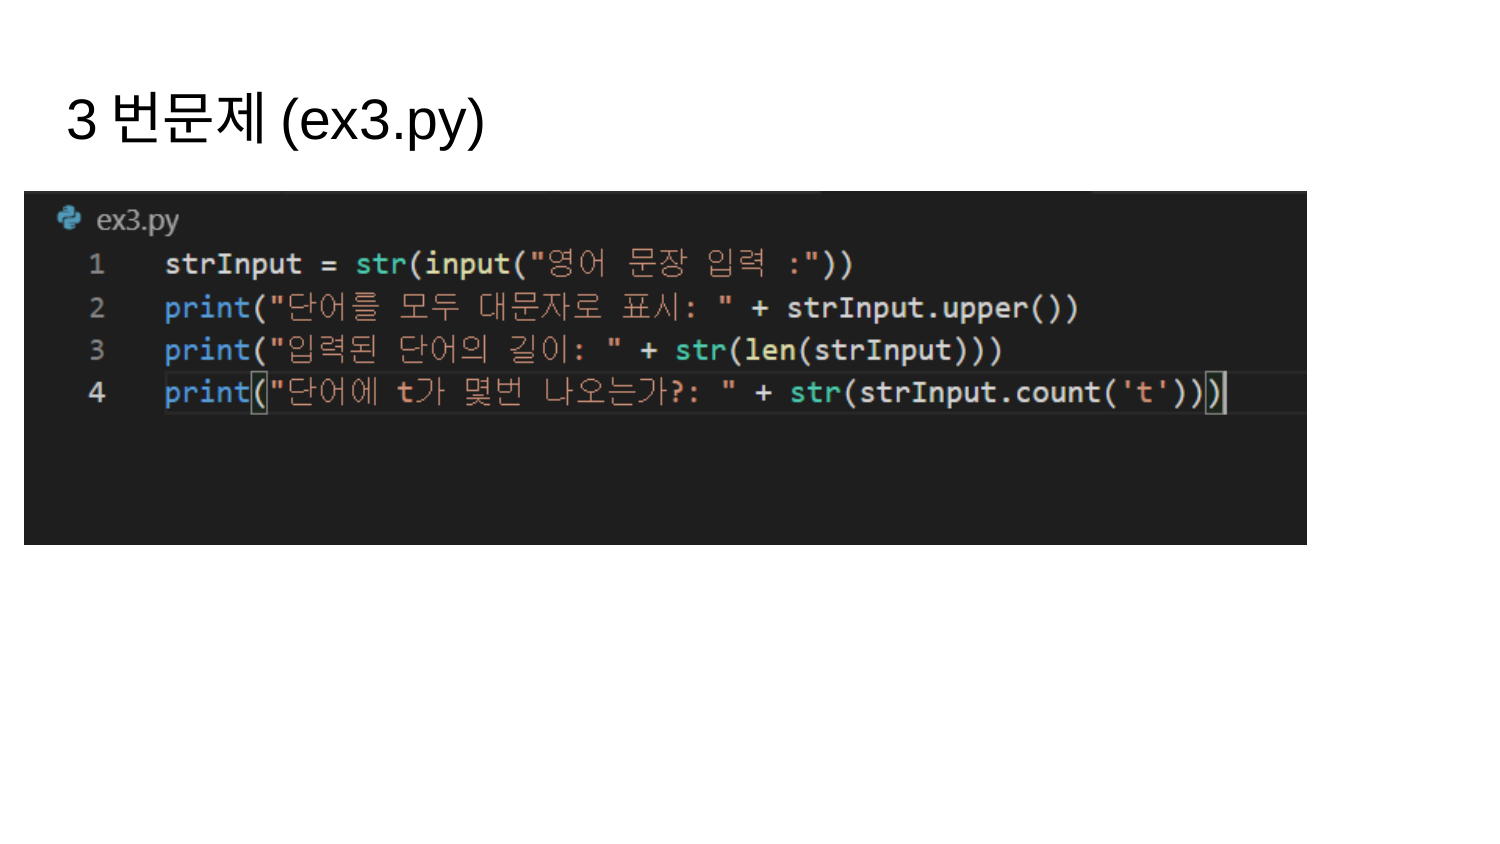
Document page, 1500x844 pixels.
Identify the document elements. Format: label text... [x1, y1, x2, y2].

picture [24, 191, 1307, 546]
title 3번문제(ex3.py) [51, 72, 1449, 167]
